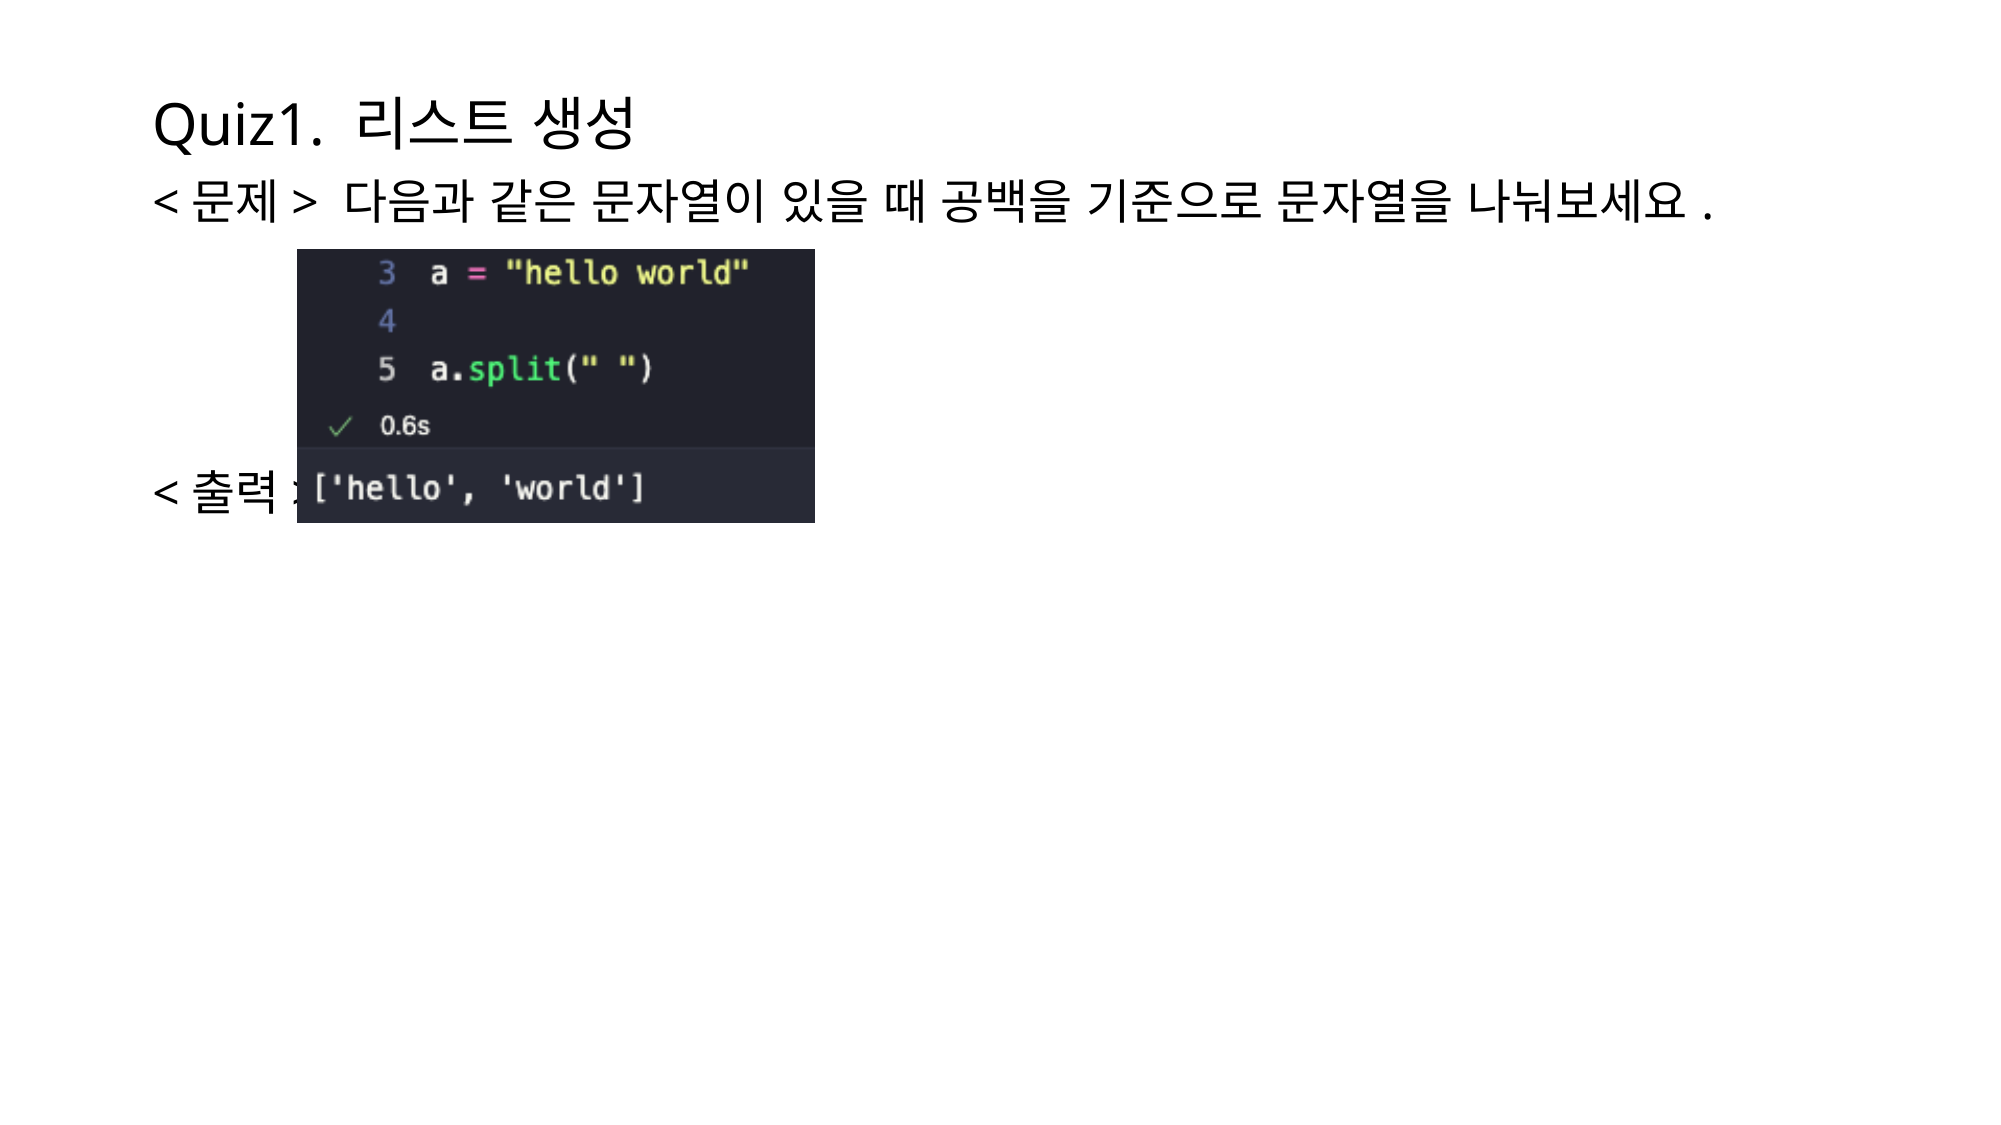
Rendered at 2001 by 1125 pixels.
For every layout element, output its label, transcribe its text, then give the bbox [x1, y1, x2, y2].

picture [297, 249, 815, 523]
list Quiz1. 리스트 생성 <문제> 다음과 같은 문자열이 있을 때 공백을 기준으로 문자열을 나눠보세요. <출력> [137, 87, 1863, 563]
